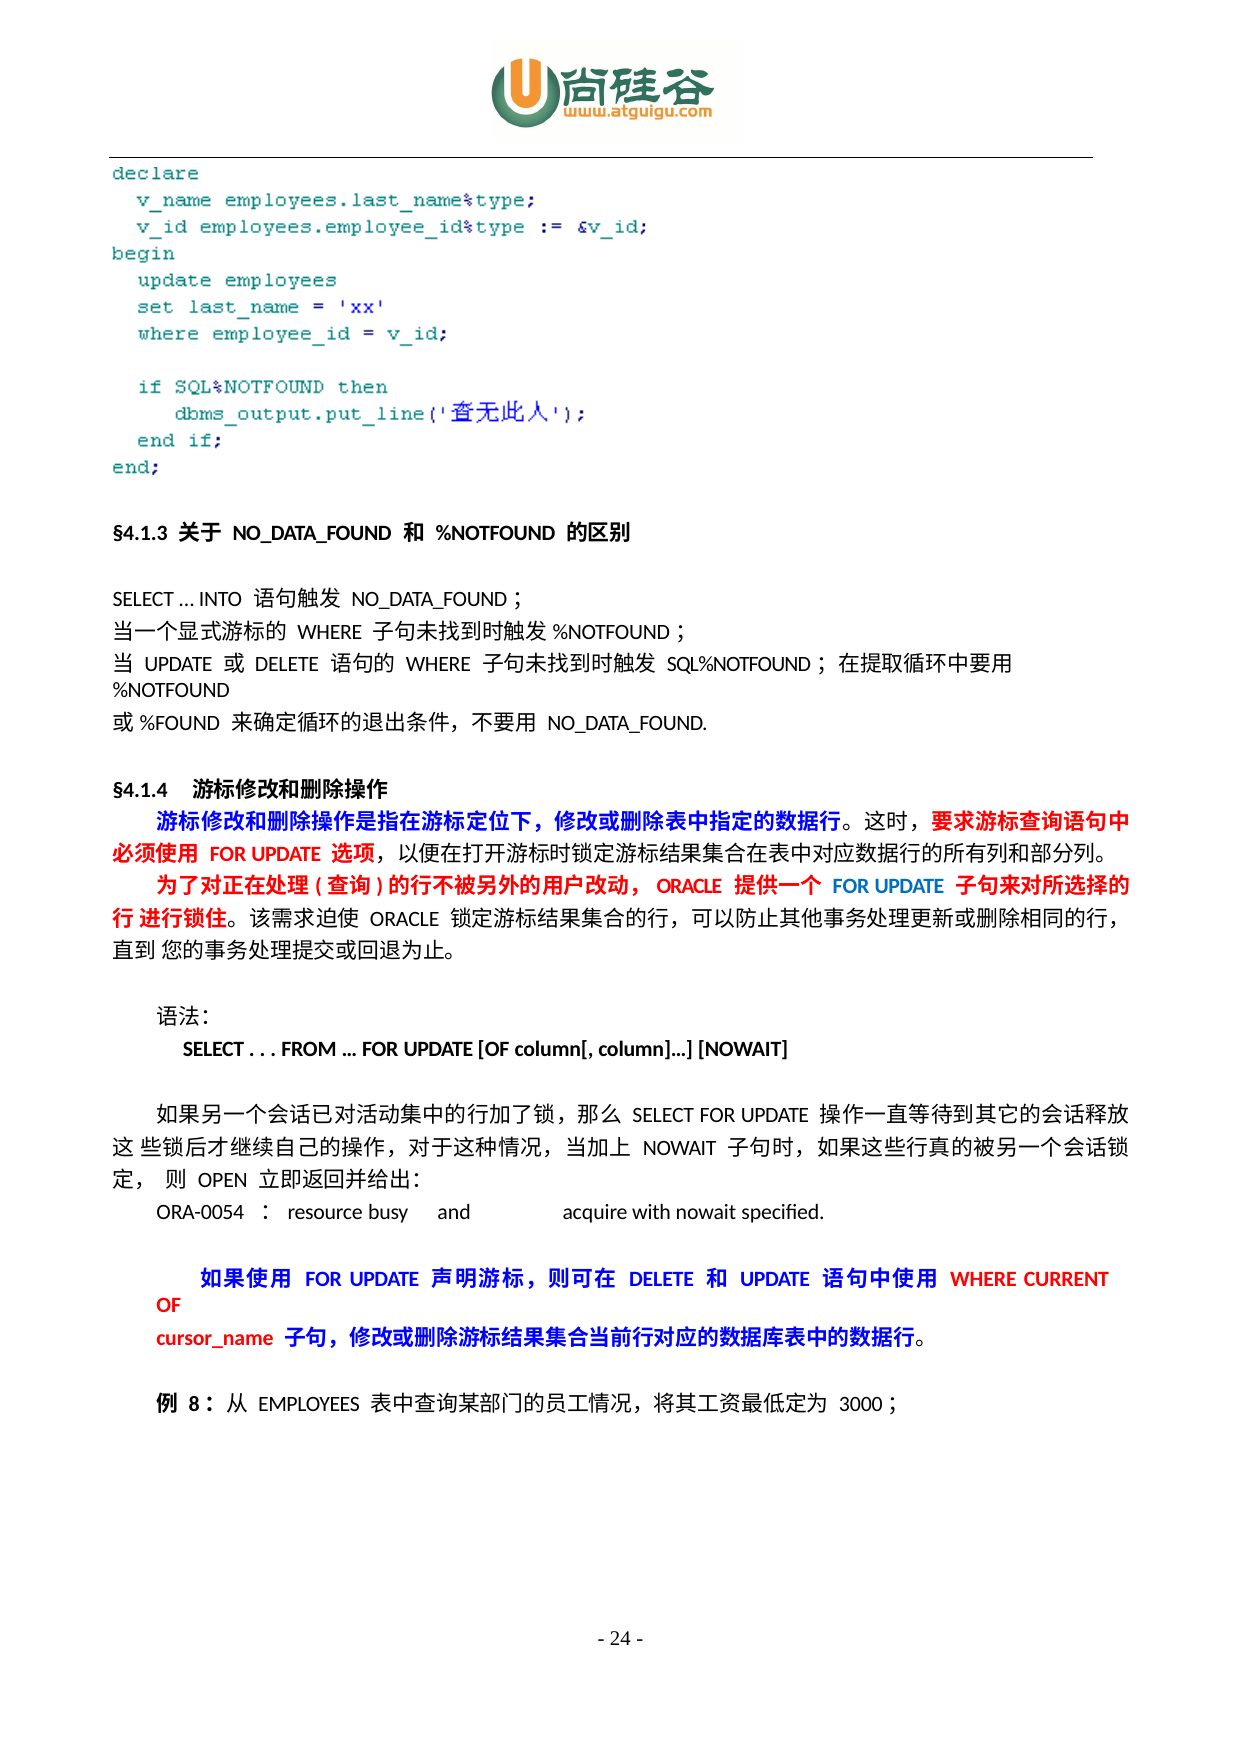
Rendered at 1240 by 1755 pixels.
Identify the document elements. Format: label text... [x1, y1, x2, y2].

text_box [112, 167, 646, 475]
text_box §4.1.3 关于 NO_DATA_FOUND 和 %NOTFOUND 的区别 SELECT … INTO 语句触发 NO_DATA_FOUND； 当一个显式游标的 WHERE 子句未找到时触发%NOTFOUND； 当 UPDATE 或 DELETE 语句的 WHERE 子句未找到时触发 SQL%NOTFOUND；在提取循环中要用 %NOTFOUND 或%FOUND 来确定循环的退出条件，不要用 NO_DATA_FOUND. §4.1.4 游标修改和删除操作 游标修改和删除操作是指在游标定位下，修改或删除表中指定的数据行。这时，要求游标查询语句中 必须使用 FOR UPDATE 选项，以便在打开游标时锁定游标结果集合在表中对应数据行的所有列和部分列。 为了对正在处理(查询)的行不被另外的用户改动，ORACLE 提供一个 FOR UPDATE 子句来对所选择的行 进行锁住。该需求迫使 ORACLE 锁定游标结果集合的行，可以防止其他事务处理更新或删除相同的行，直到 您的事务处理提交或回退为止。 语法： SELECT . . . FROM … FOR UPDATE [OF column[, column]…] [NOWAIT] 如果另一个会话已对活动集中的行加了锁，那么 SELECT FOR UPDATE 操作一直等待到其它的会话释放这 些锁后才继续自己的操作，对于这种情况，当加上 NOWAIT 子句时，如果这些行真的被另一个会话锁定， 则 OPEN 立即返回并给出： ORA-0054 ：resource busy and acquire with nowait specified. 如果使用 FOR UPDATE 声明游标，则可在 DELETE 和 UPDATE 语句中使用 WHERE CURRENT OF cursor_name 子句，修改或删除游标结果集合当前行对应的数据库表中的数据行。 例 8：从 EMPLOYEES 表中查询某部门的员工情况，将其工资最低定为 3000； [110, 516, 1131, 1417]
slide_number - 24 - [595, 1624, 646, 1755]
text_box [490, 39, 743, 143]
